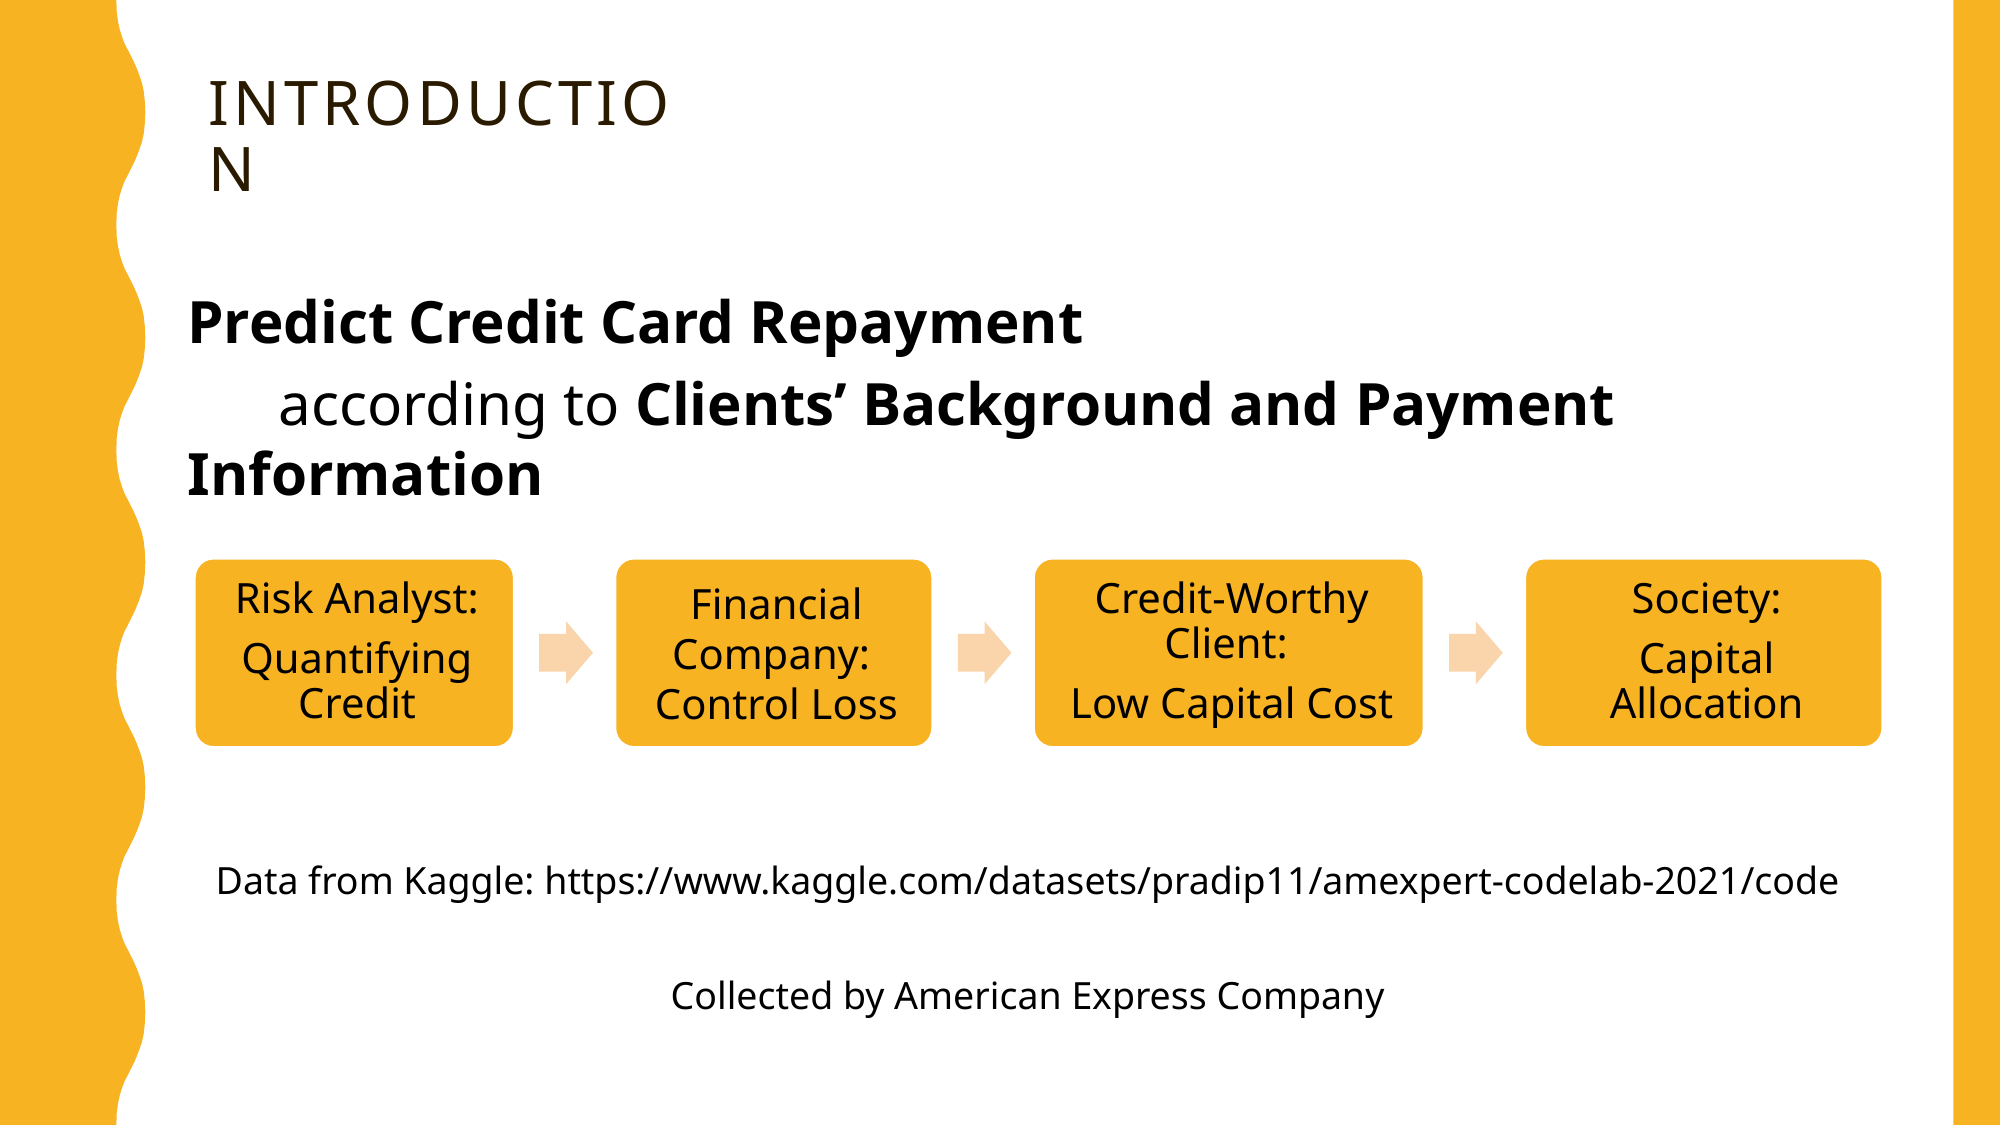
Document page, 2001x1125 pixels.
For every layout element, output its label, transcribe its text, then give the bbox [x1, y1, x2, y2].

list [193, 455, 1884, 850]
title introduction [193, 64, 727, 214]
text_box [117, 0, 1952, 1125]
text_box Predict Credit Card Repayment according to Clients’ Background and Payment Information [172, 277, 1884, 655]
text_box [0, 0, 146, 1125]
text_box [1952, 0, 2000, 1125]
text_box Data from Kaggle: https://www.kaggle.com/datasets/pradip11/amexpert-codelab-2021/code Collected by American Express Company [172, 849, 1884, 1125]
